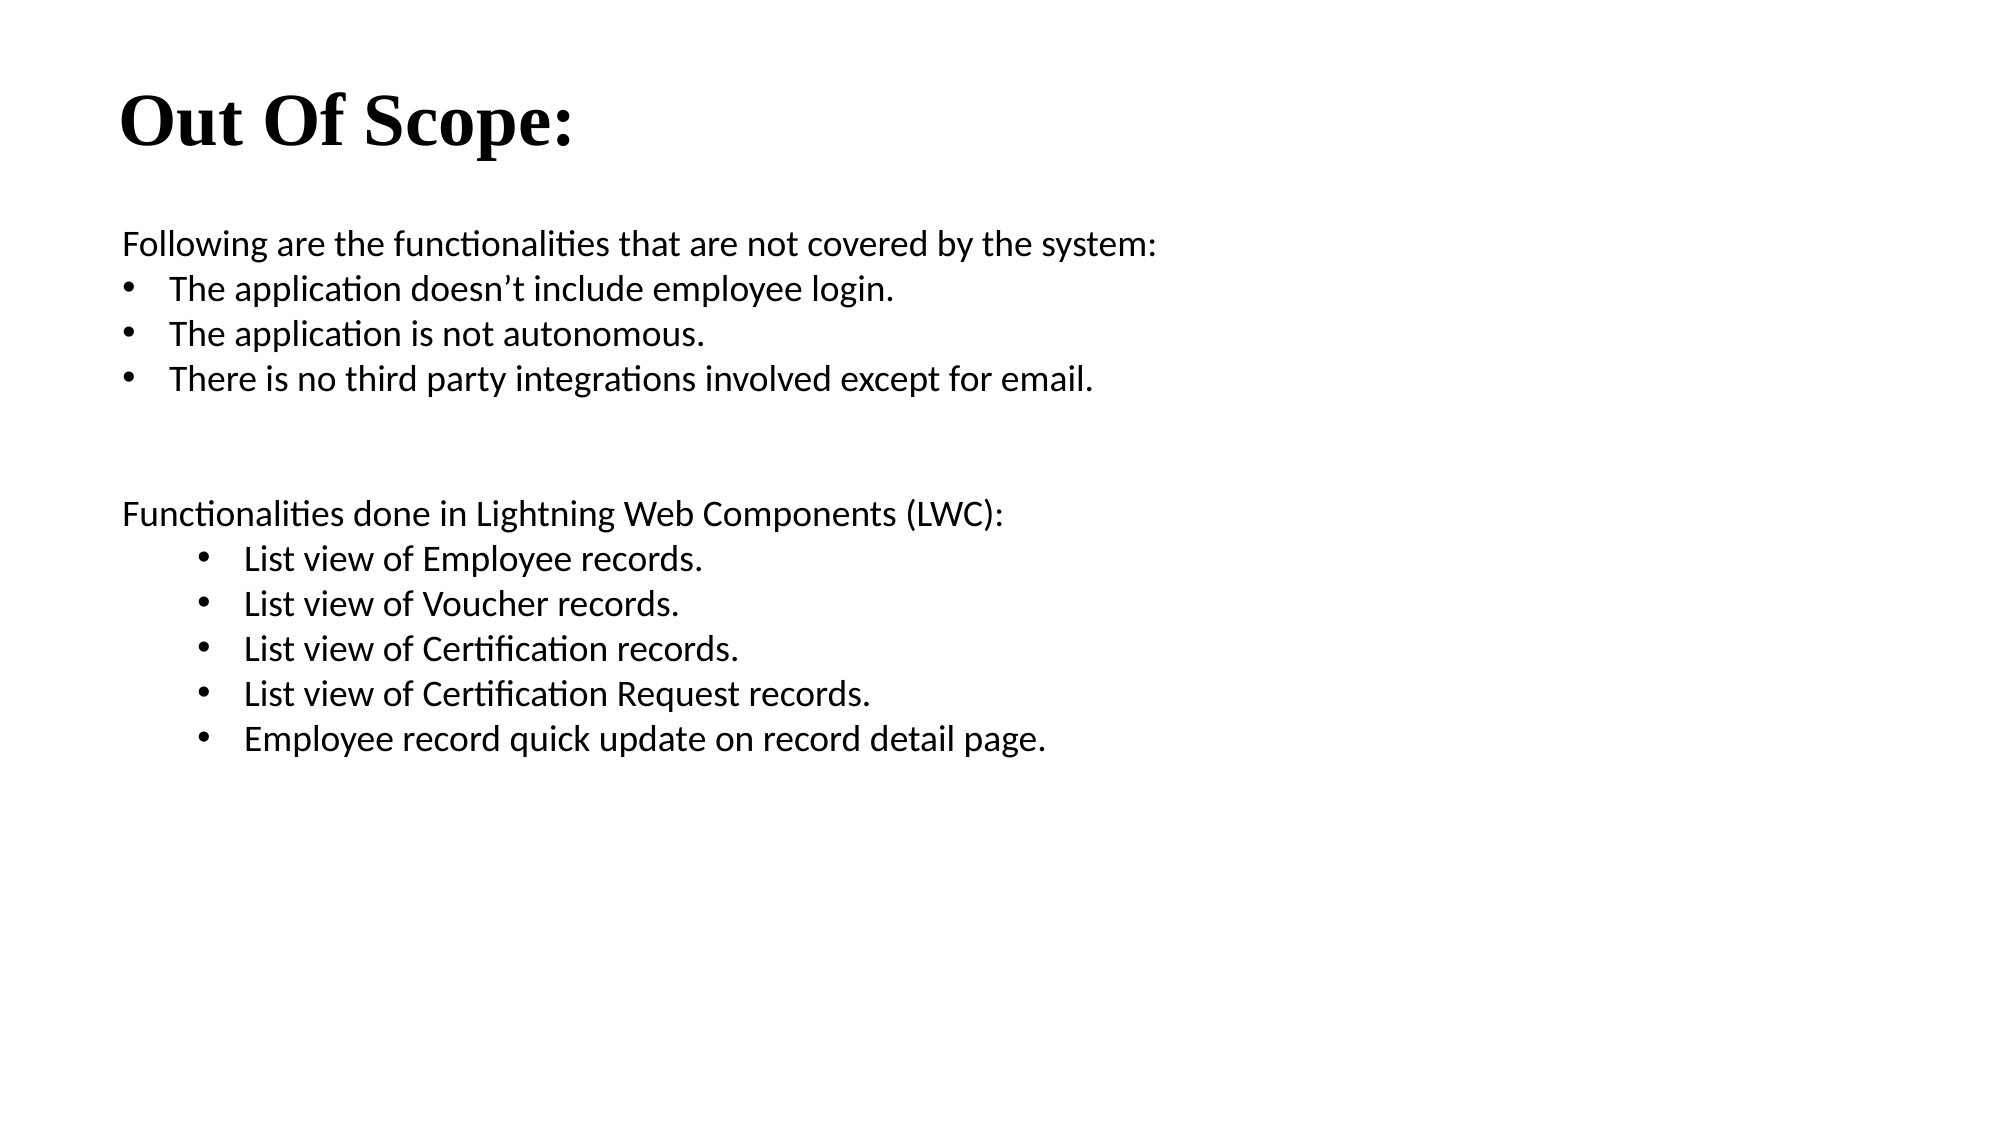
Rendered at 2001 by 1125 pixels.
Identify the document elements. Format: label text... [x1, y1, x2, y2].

text_box Out Of Scope: [103, 62, 592, 168]
text_box Following are the functionalities that are not covered by the system: The application doesn’t include employee login. The application is not autonomous. There is no third party integrations involved except for email. Functionalities done in Lightning Web Components (LWC): List view of Employee records. List view of Voucher records. List view of Certification records. List view of Certification Request records. Employee record quick update on record detail page. [107, 211, 1174, 767]
